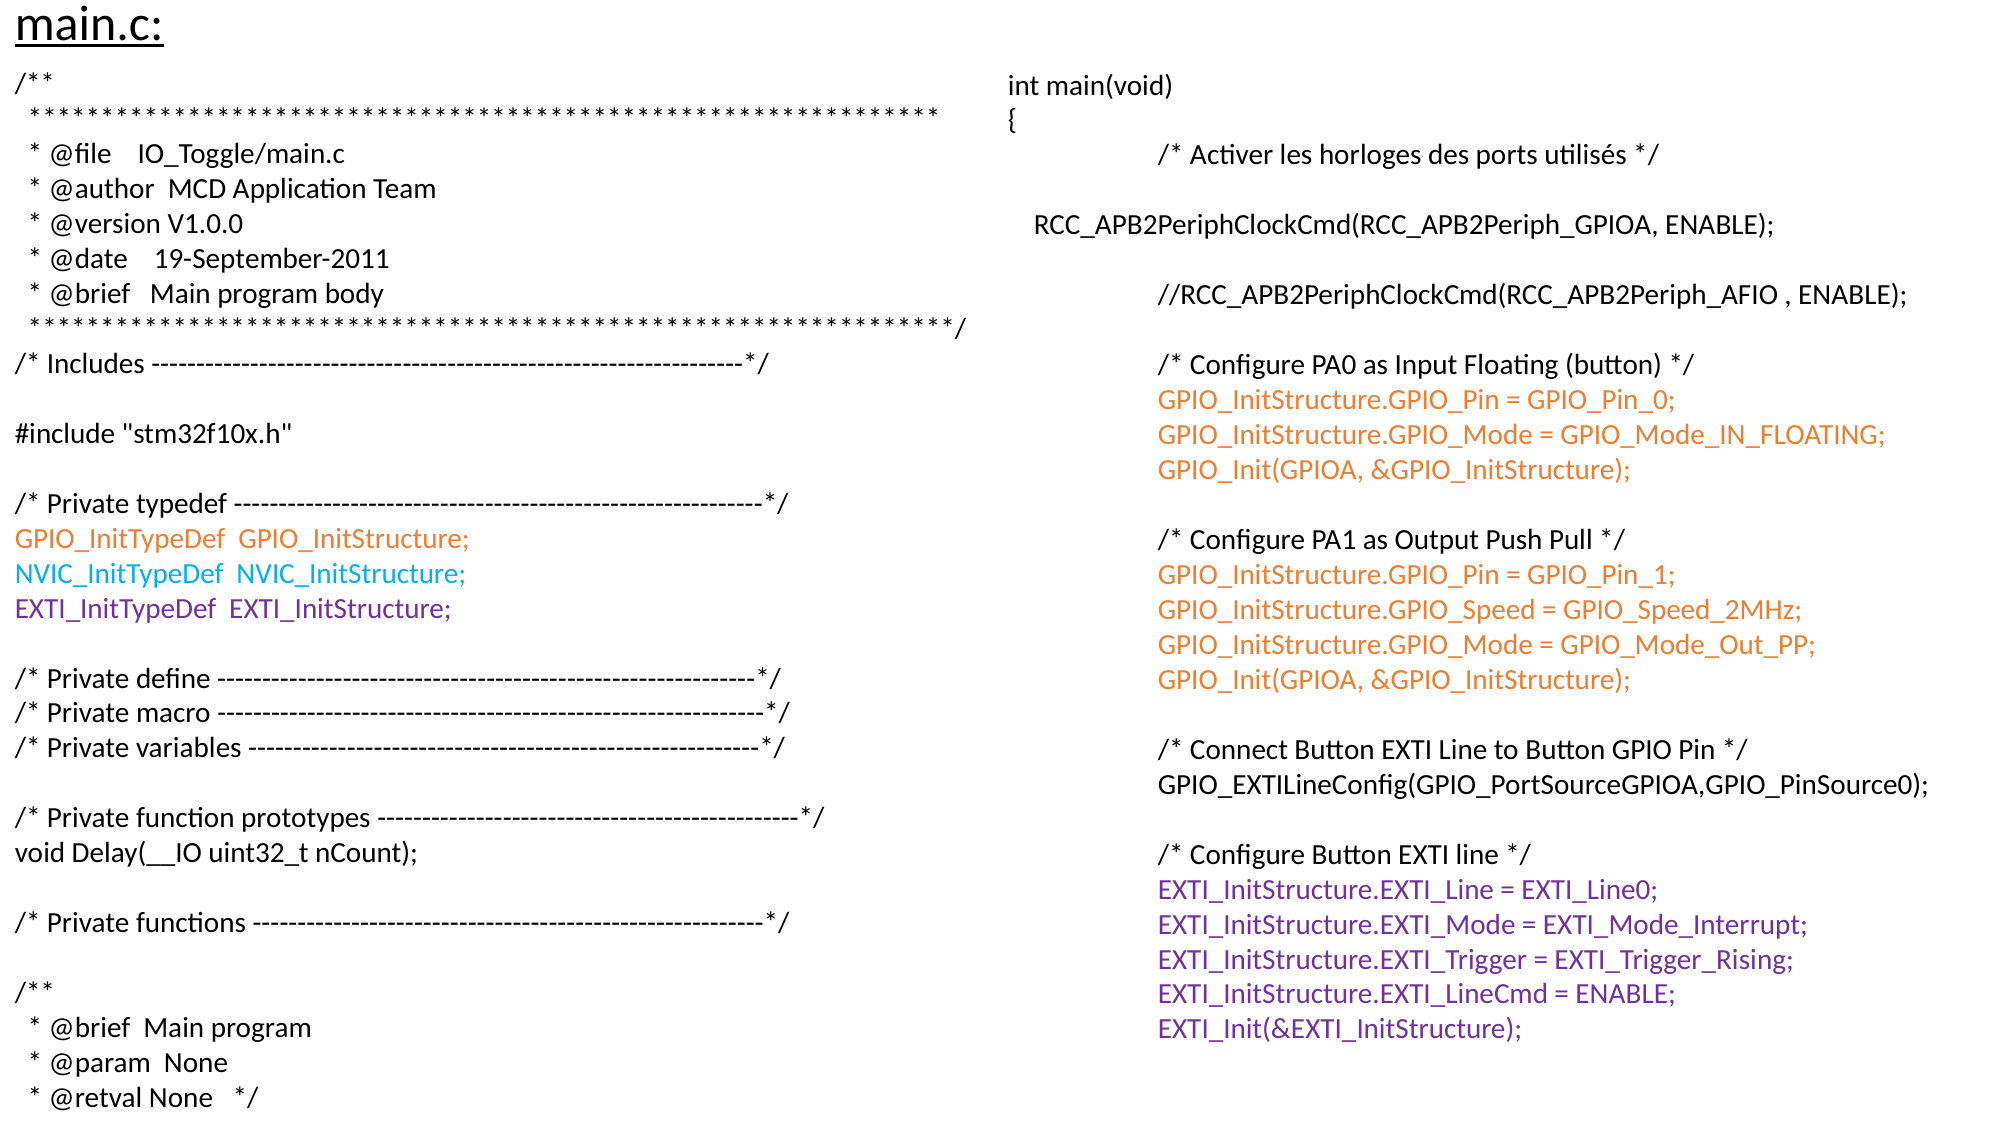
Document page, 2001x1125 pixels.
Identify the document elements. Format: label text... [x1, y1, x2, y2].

text_box /** *************************************************************** * @file IO_Toggle/main.c * @author MCD Application Team * @version V1.0.0 * @date 19-September-2011 * @brief Main program body ****************************************************************/ /* Includes ------------------------------------------------------------------*/ #include "stm32f10x.h" /* Private typedef -----------------------------------------------------------*/ GPIO_InitTypeDef GPIO_InitStructure; NVIC_InitTypeDef NVIC_InitStructure; EXTI_InitTypeDef EXTI_InitStructure; /* Private define ------------------------------------------------------------*/ /* Private macro -------------------------------------------------------------*/ /* Private variables ---------------------------------------------------------*/ /* Private function prototypes -----------------------------------------------*/ void Delay(__IO uint32_t nCount); /* Private functions ---------------------------------------------------------*/ /** * @brief Main program * @param None * @retval None */ [0, 57, 1023, 1125]
text_box int main(void) { /* Activer les horloges des ports utilisés */ RCC_APB2PeriphClockCmd(RCC_APB2Periph_GPIOA, ENABLE); //RCC_APB2PeriphClockCmd(RCC_APB2Periph_AFIO , ENABLE); /* Configure PA0 as Input Floating (button) */ GPIO_InitStructure.GPIO_Pin = GPIO_Pin_0; GPIO_InitStructure.GPIO_Mode = GPIO_Mode_IN_FLOATING; GPIO_Init(GPIOA, &GPIO_InitStructure); /* Configure PA1 as Output Push Pull */ GPIO_InitStructure.GPIO_Pin = GPIO_Pin_1; GPIO_InitStructure.GPIO_Speed = GPIO_Speed_2MHz; GPIO_InitStructure.GPIO_Mode = GPIO_Mode_Out_PP; GPIO_Init(GPIOA, &GPIO_InitStructure); /* Connect Button EXTI Line to Button GPIO Pin */ GPIO_EXTILineConfig(GPIO_PortSourceGPIOA,GPIO_PinSource0); /* Configure Button EXTI line */ EXTI_InitStructure.EXTI_Line = EXTI_Line0; EXTI_InitStructure.EXTI_Mode = EXTI_Mode_Interrupt; EXTI_InitStructure.EXTI_Trigger = EXTI_Trigger_Rising; EXTI_InitStructure.EXTI_LineCmd = ENABLE; EXTI_Init(&EXTI_InitStructure); [993, 58, 2000, 1123]
text_box main.c: [0, 0, 577, 57]
